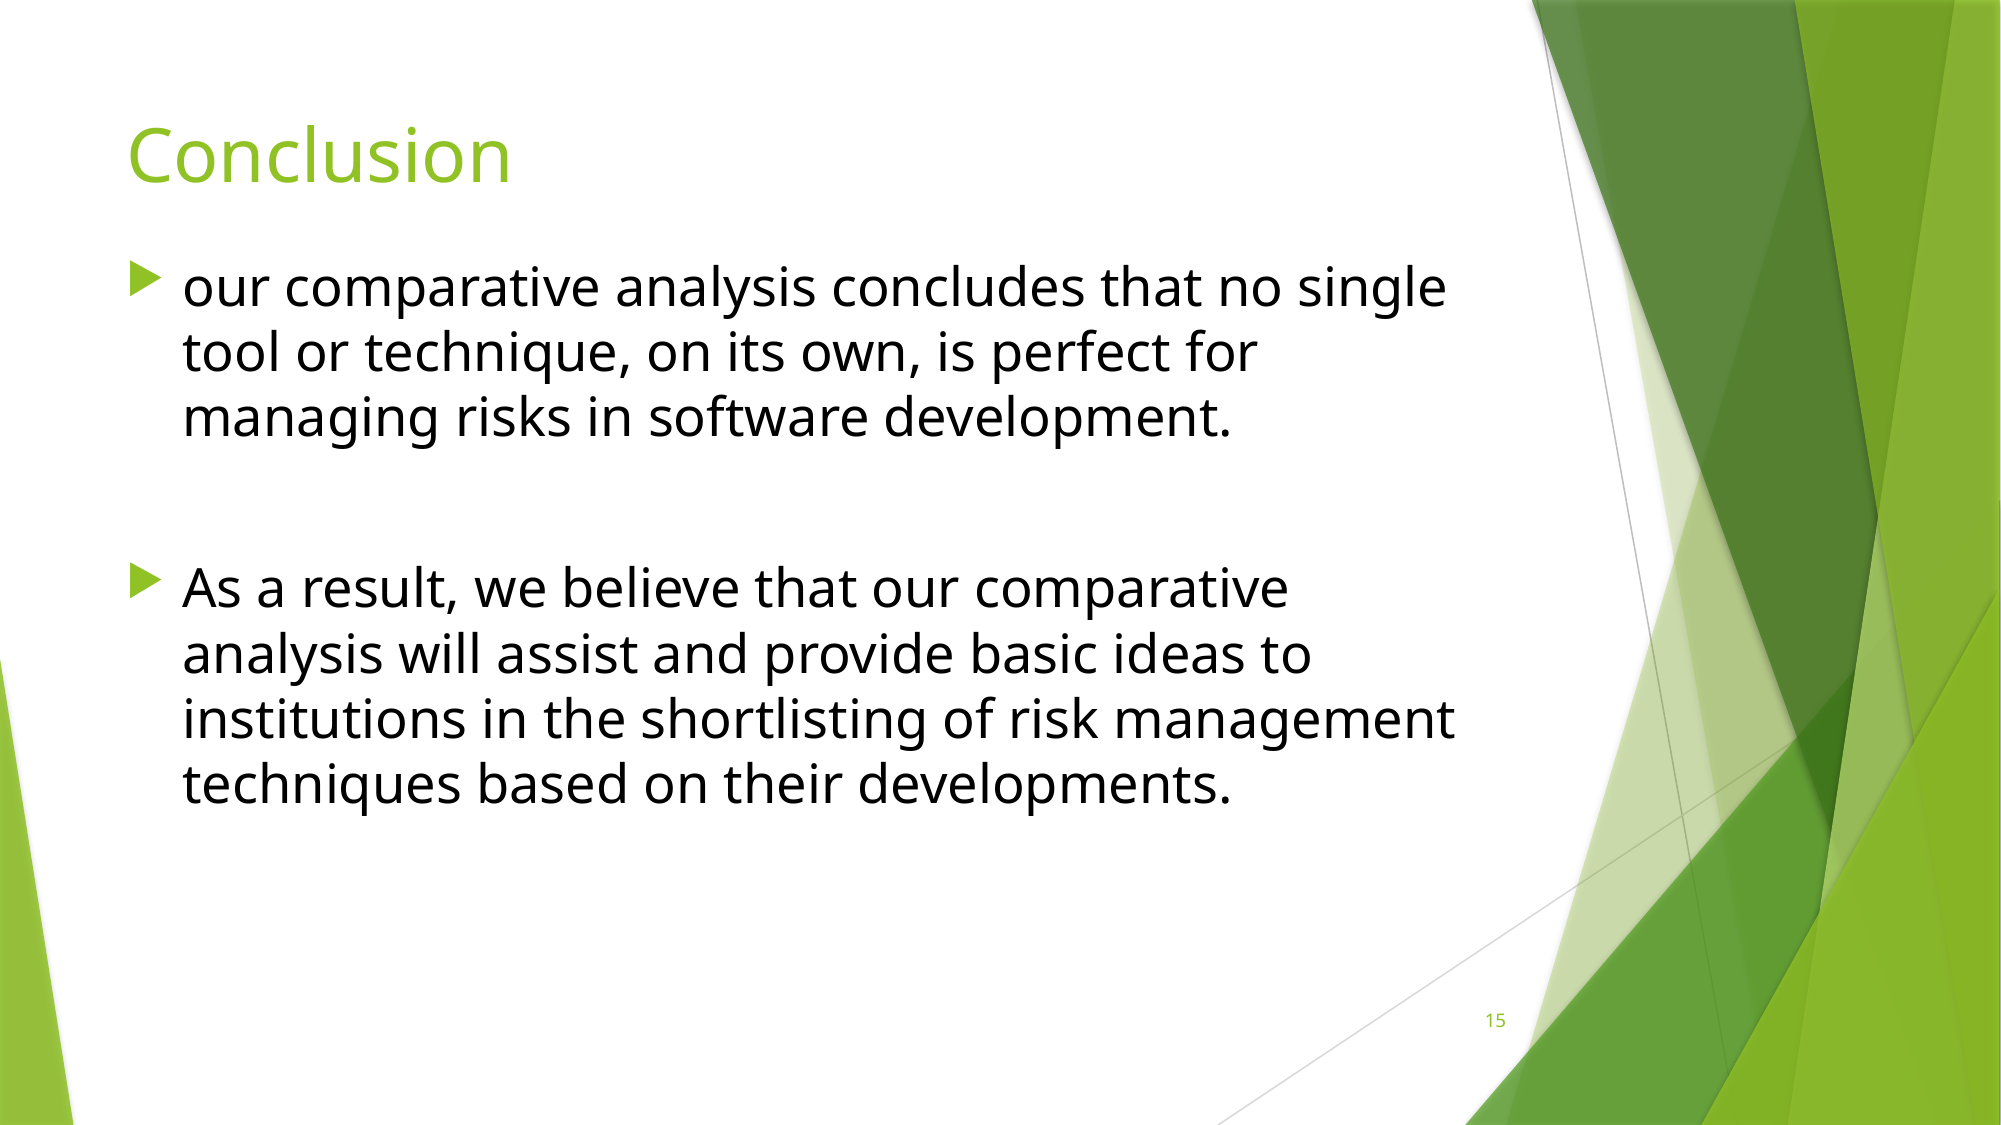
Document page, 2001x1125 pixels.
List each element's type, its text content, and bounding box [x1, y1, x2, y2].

slide_number 15 [1409, 991, 1522, 1051]
title Conclusion [111, 99, 1522, 244]
list our comparative analysis concludes that no single tool or technique, on its own, is perfect for managing risks in software development. As a result, we believe that our comparative analysis will assist and provide basic ideas to institutions in the shortlisting of risk management techniques based on their developments. [111, 244, 1522, 881]
